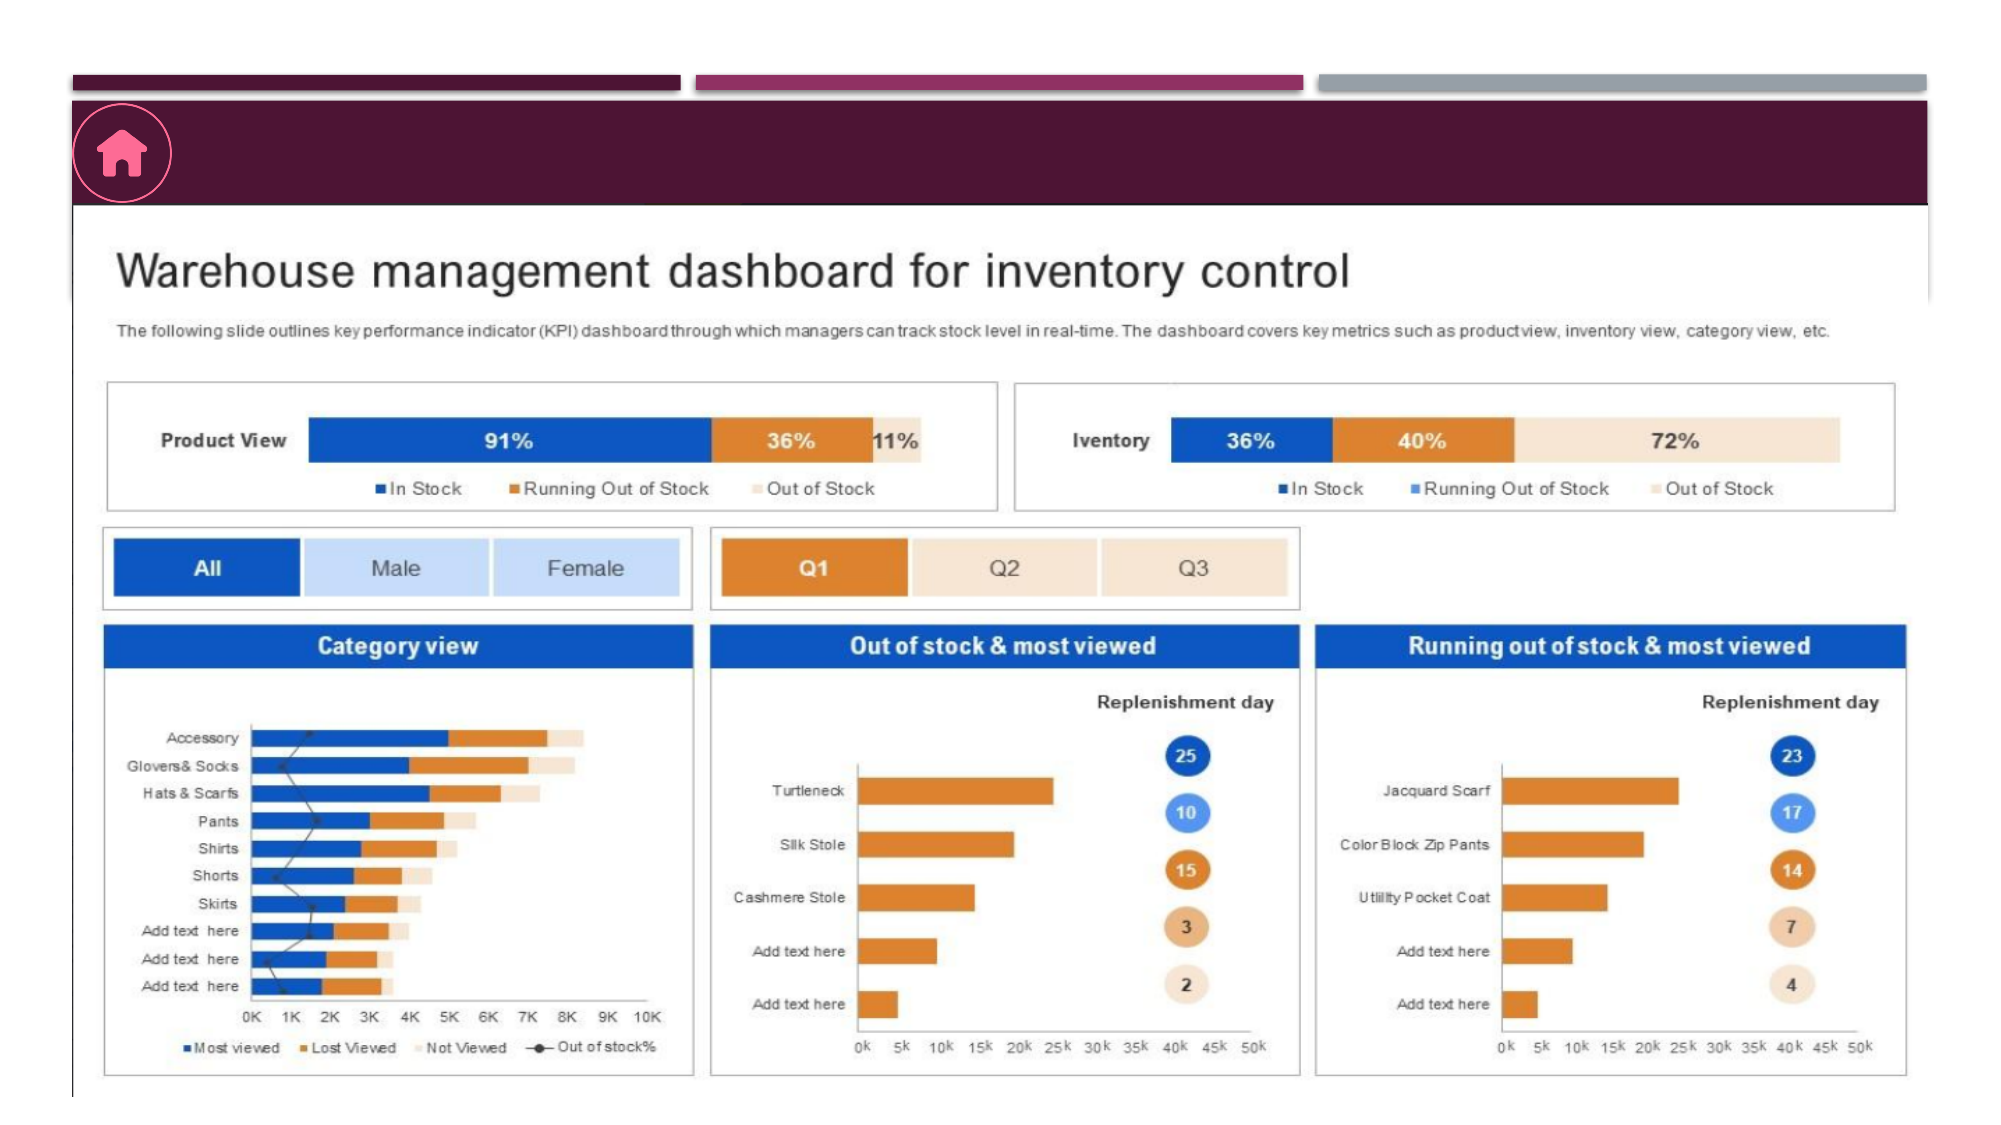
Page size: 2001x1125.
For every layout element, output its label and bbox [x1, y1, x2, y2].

list [71, 202, 1929, 1098]
picture [71, 102, 173, 204]
